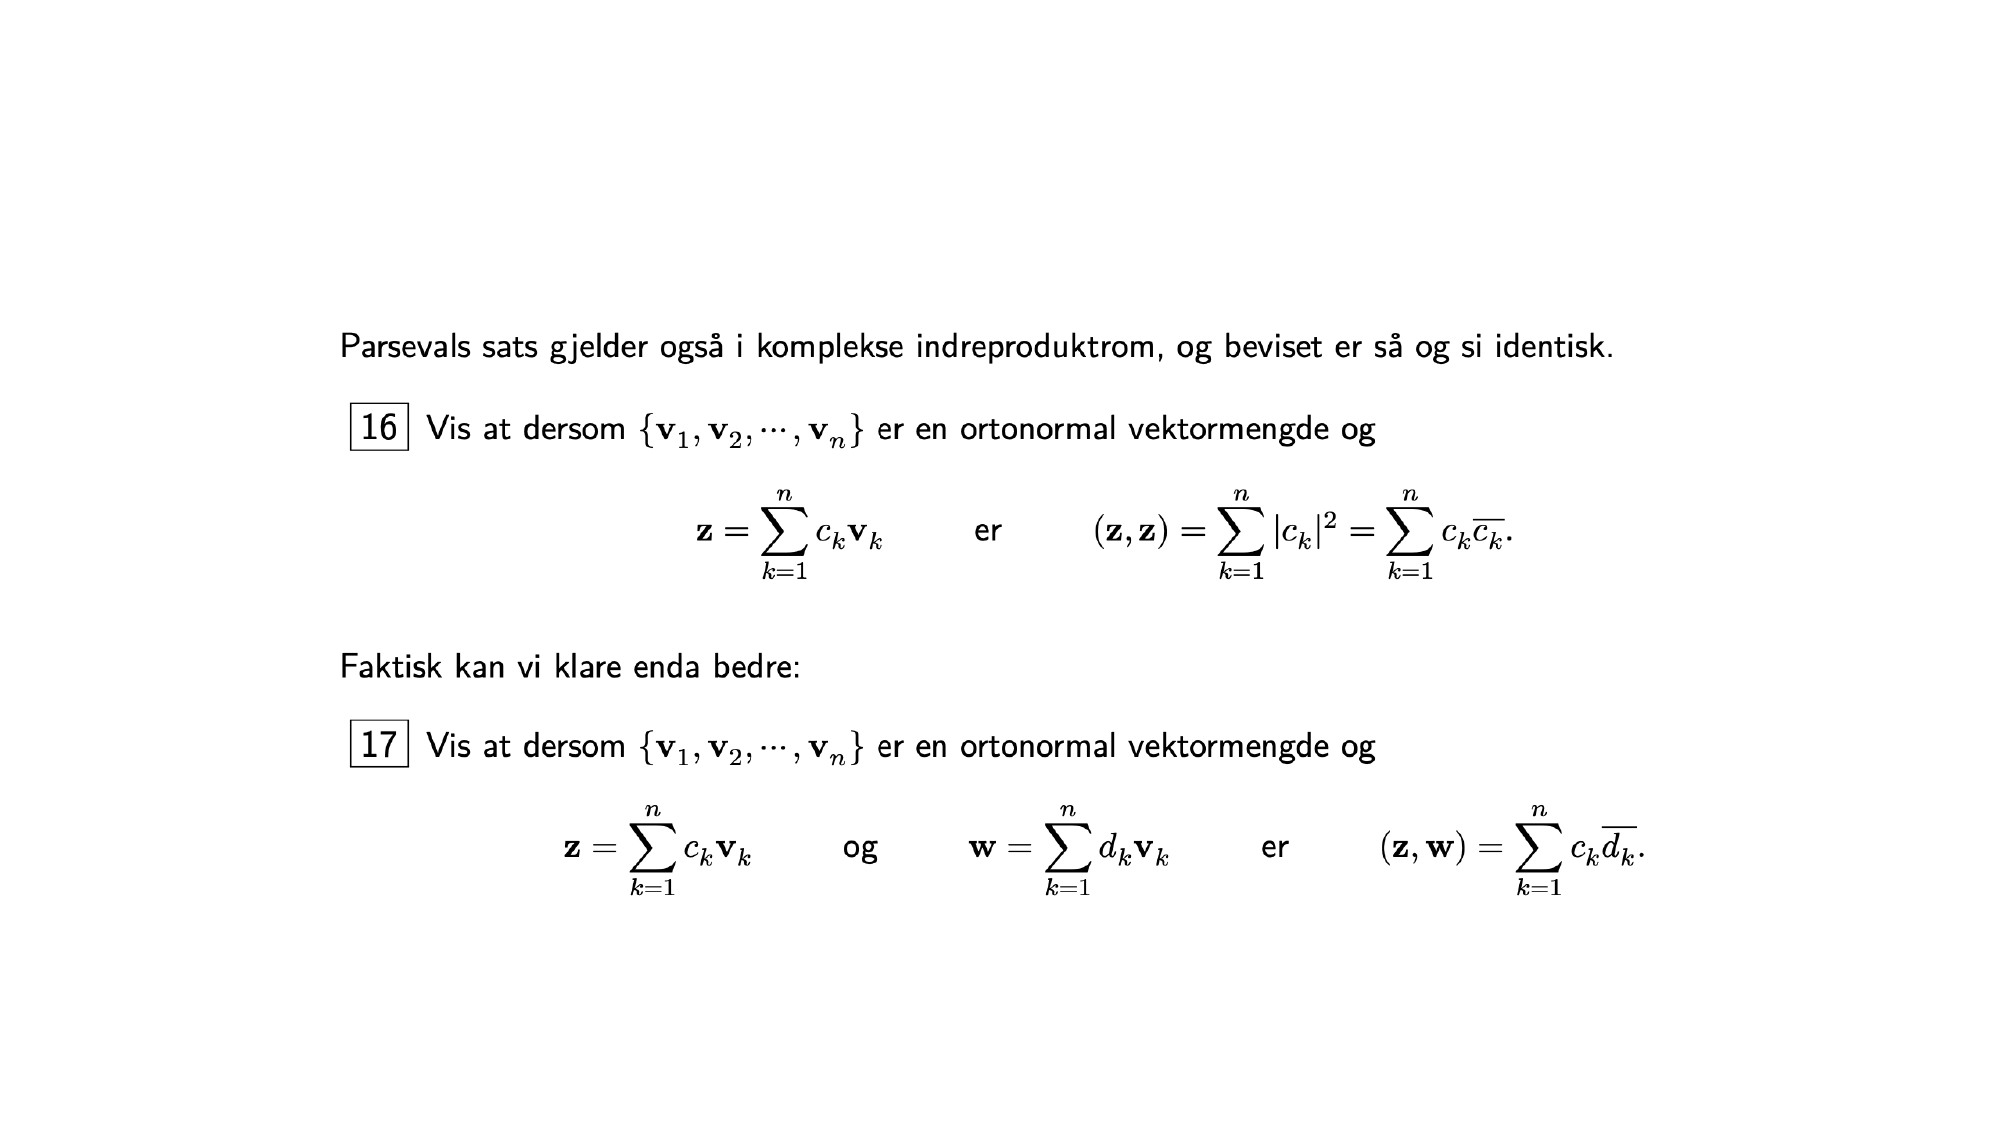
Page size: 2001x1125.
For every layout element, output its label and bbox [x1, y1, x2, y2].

picture [298, 323, 1863, 921]
